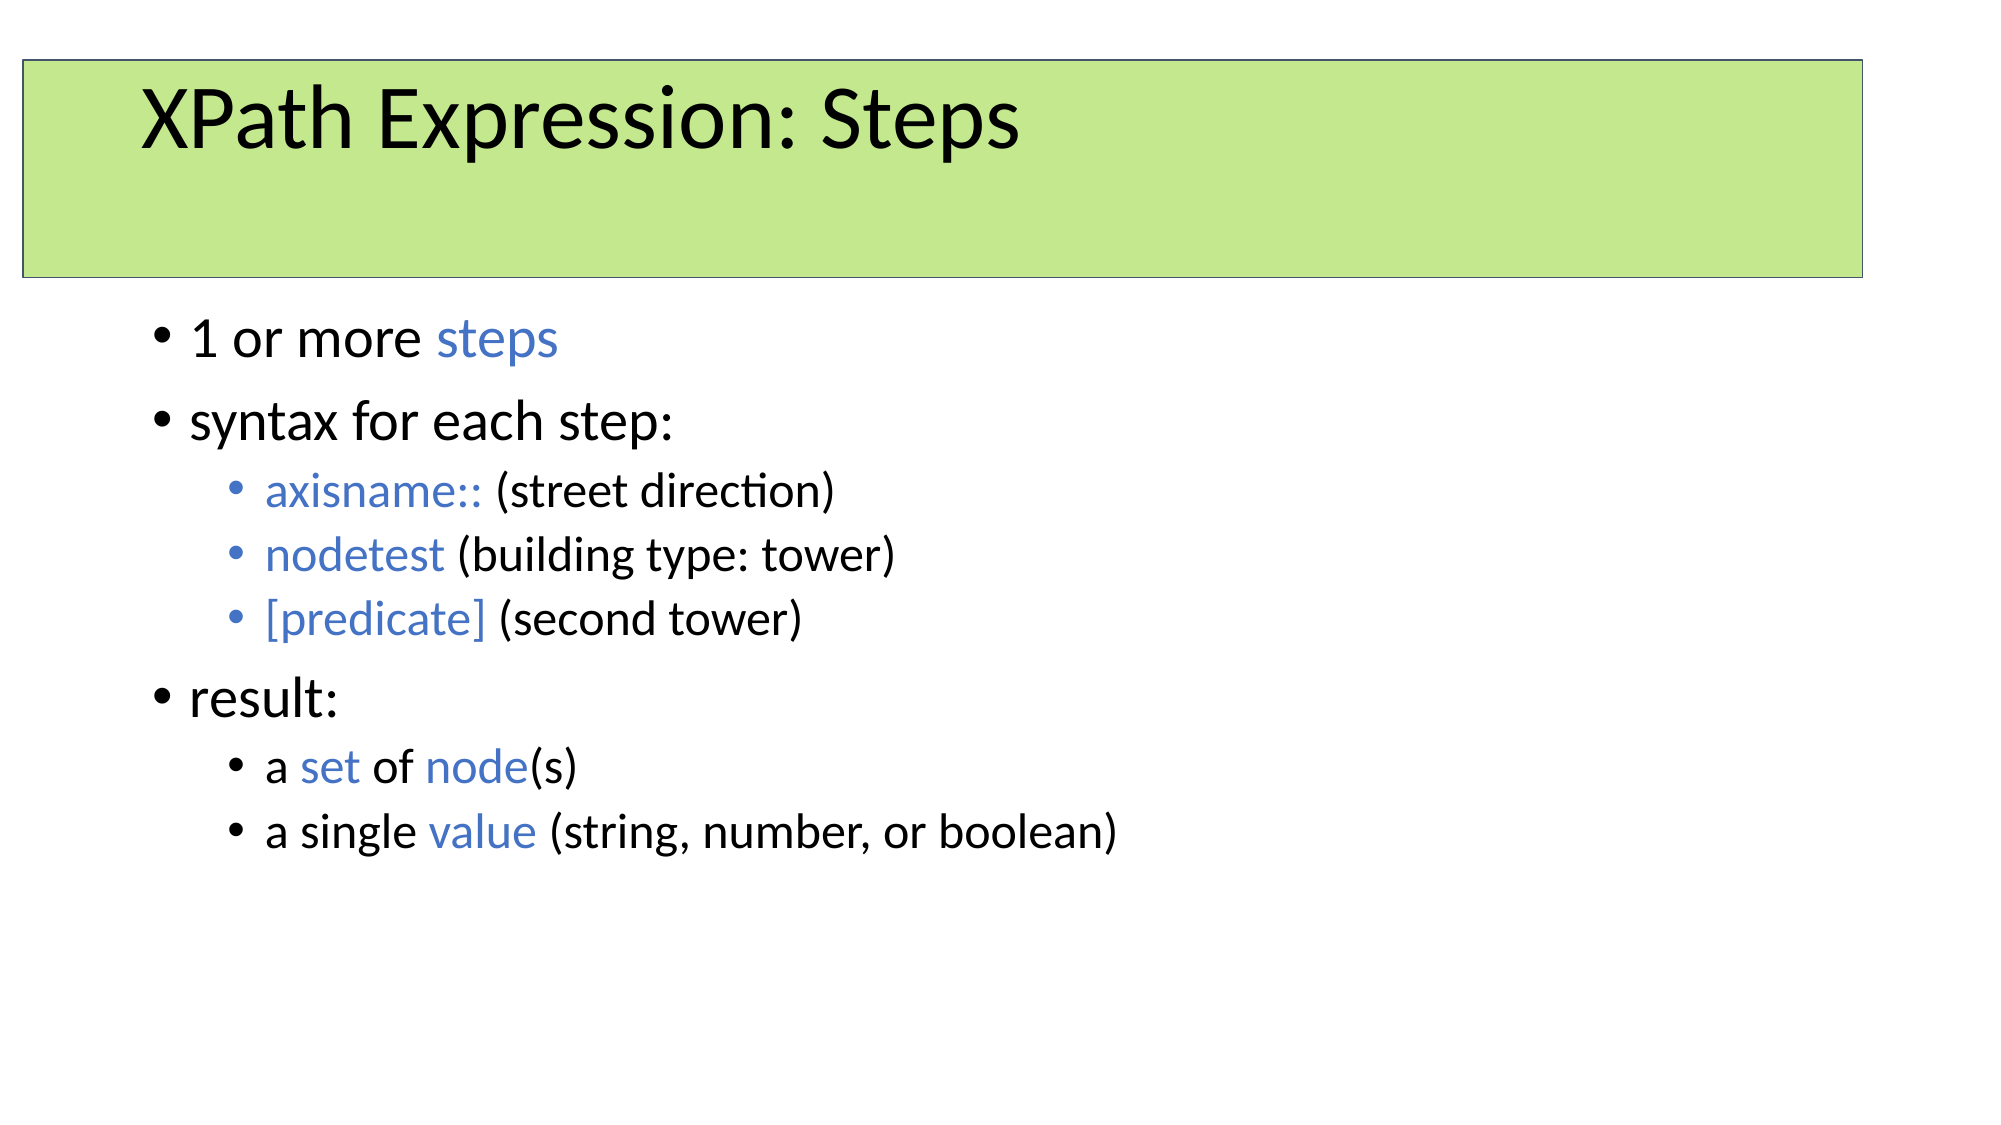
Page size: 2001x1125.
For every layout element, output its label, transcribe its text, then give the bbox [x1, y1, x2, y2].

text_box XPath Expression: Steps [22, 59, 1863, 278]
list 1 or more steps syntax for each step: axisname:: (street direction) nodetest (building type: tower) [predicate] (second tower) result: a set of node(s) a single value (string, number, or boolean) [137, 299, 1863, 1014]
